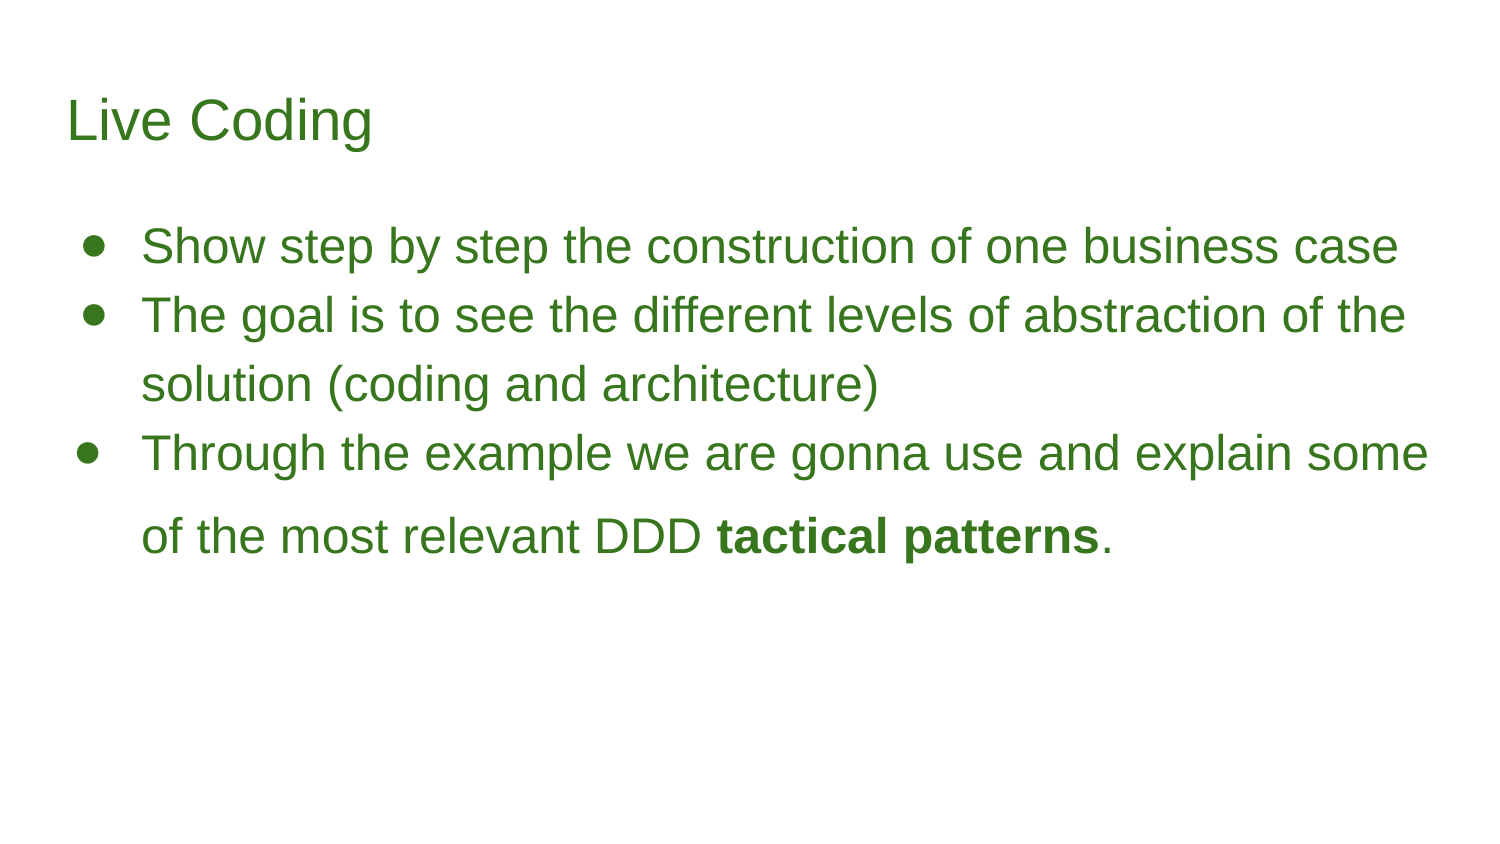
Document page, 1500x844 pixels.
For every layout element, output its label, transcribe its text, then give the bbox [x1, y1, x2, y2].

title Live Coding [51, 67, 1449, 162]
list Show step by step the construction of one business case The goal is to see the different levels of abstraction of the solution (coding and architecture) Through the example we are gonna use and explain some of the most relevant DDD tactical patterns. [51, 189, 1449, 750]
